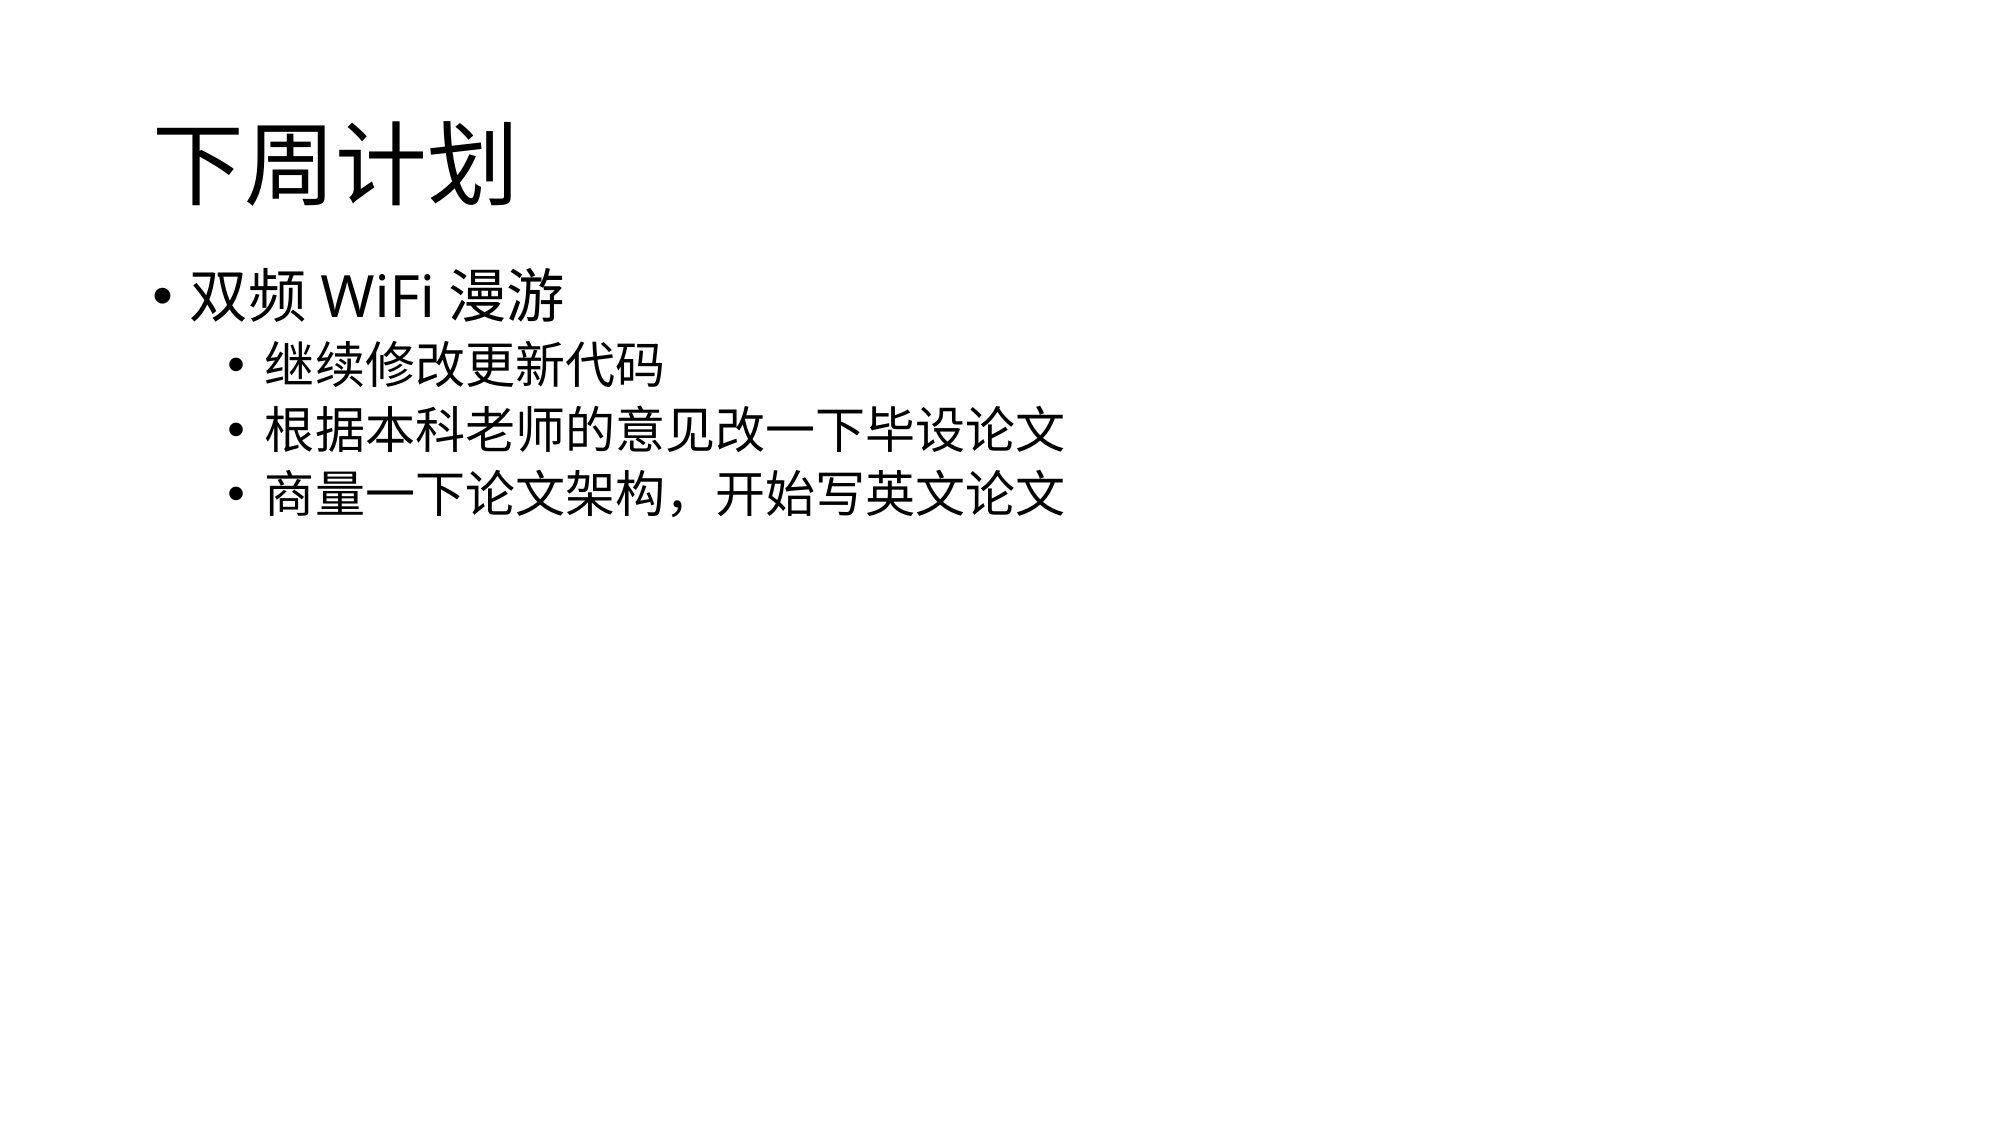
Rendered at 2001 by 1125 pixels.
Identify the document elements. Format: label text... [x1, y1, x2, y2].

title 下周计划 [137, 59, 1863, 260]
text_box [137, 260, 1863, 1066]
text_box 双频WiFi漫游 继续修改更新代码 根据本科老师的意见改一下毕设论文 商量一下论文架构，开始写英文论文 [137, 260, 1654, 613]
